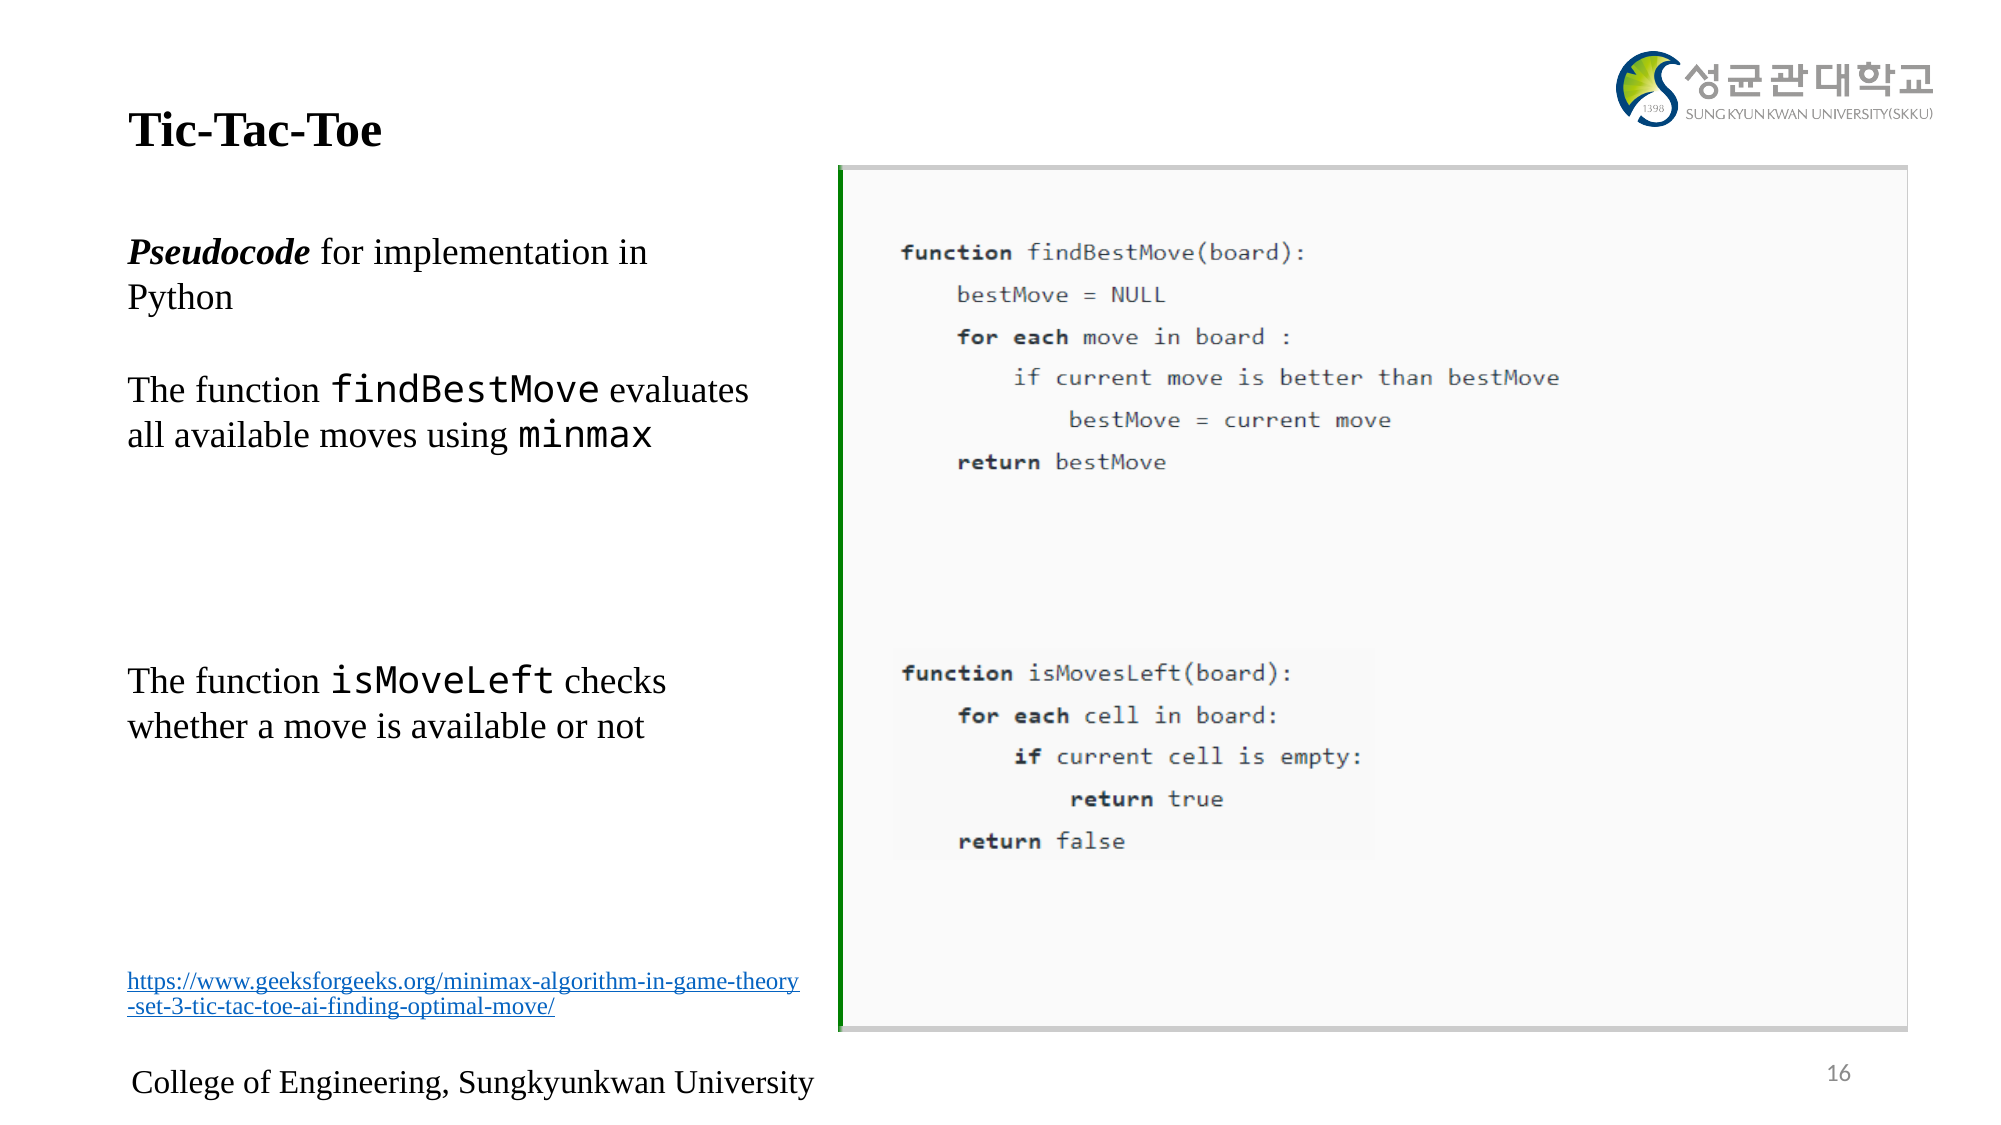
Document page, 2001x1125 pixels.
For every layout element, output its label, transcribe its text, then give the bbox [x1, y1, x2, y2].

text_box College of Engineering, Sungkyunkwan University [116, 1053, 831, 1108]
text_box Pseudocode for implementation in Python [112, 219, 736, 325]
text_box Tic-Tac-Toe [113, 88, 398, 164]
text_box The function isMoveLeft checks whether a move is available or not [112, 648, 792, 754]
slide_number 16 [1416, 1054, 1867, 1102]
picture [1616, 51, 1933, 127]
picture [834, 149, 1915, 1054]
text_box The function findBestMove evaluates all available moves using minmax [112, 357, 792, 463]
text_box https://www.geeksforgeeks.org/minimax-algorithm-in-game-theory-set-3-tic-tac-toe-ai-finding-optimal-move/ [112, 957, 821, 1030]
